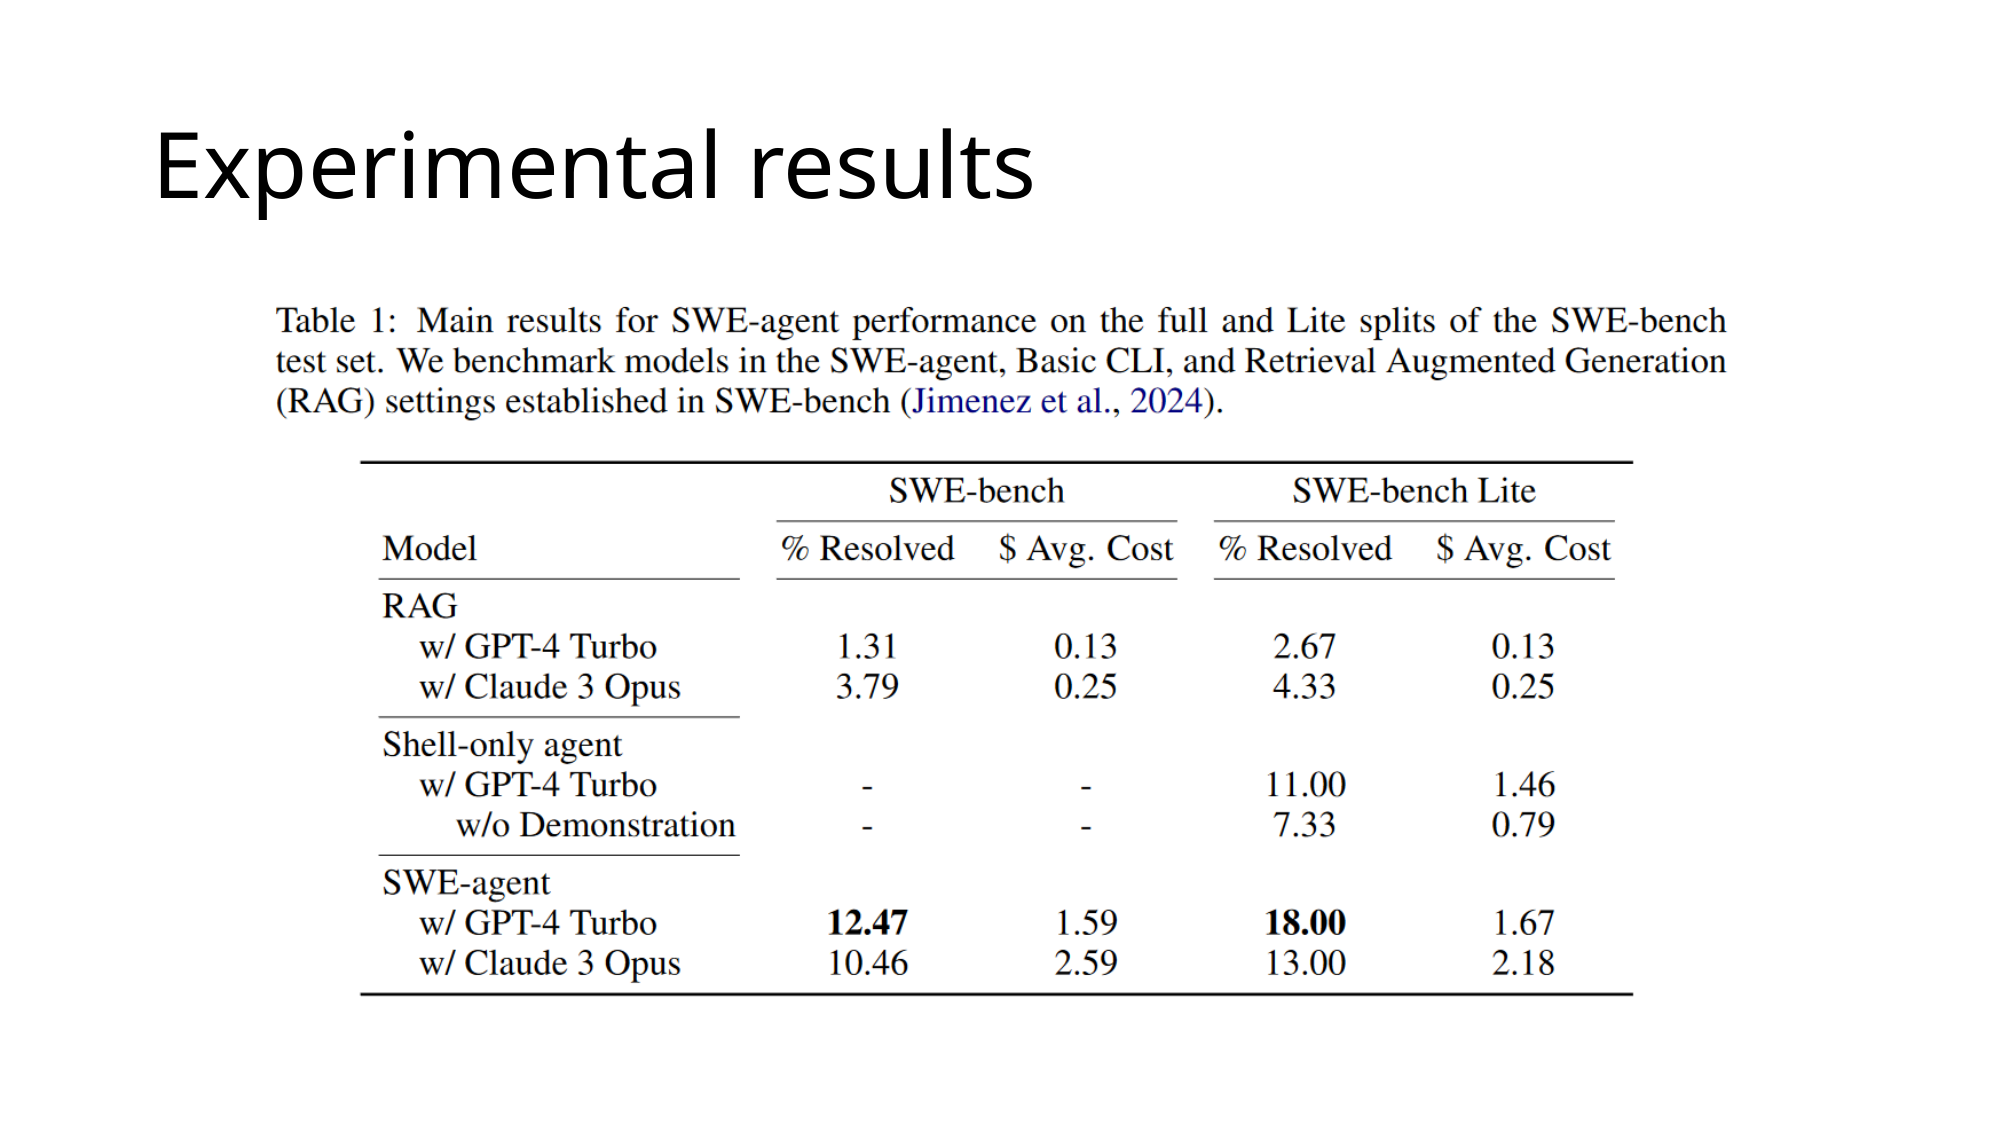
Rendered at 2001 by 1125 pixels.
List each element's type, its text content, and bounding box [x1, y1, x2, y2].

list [267, 299, 1733, 1014]
title Experimental results [137, 59, 1863, 278]
